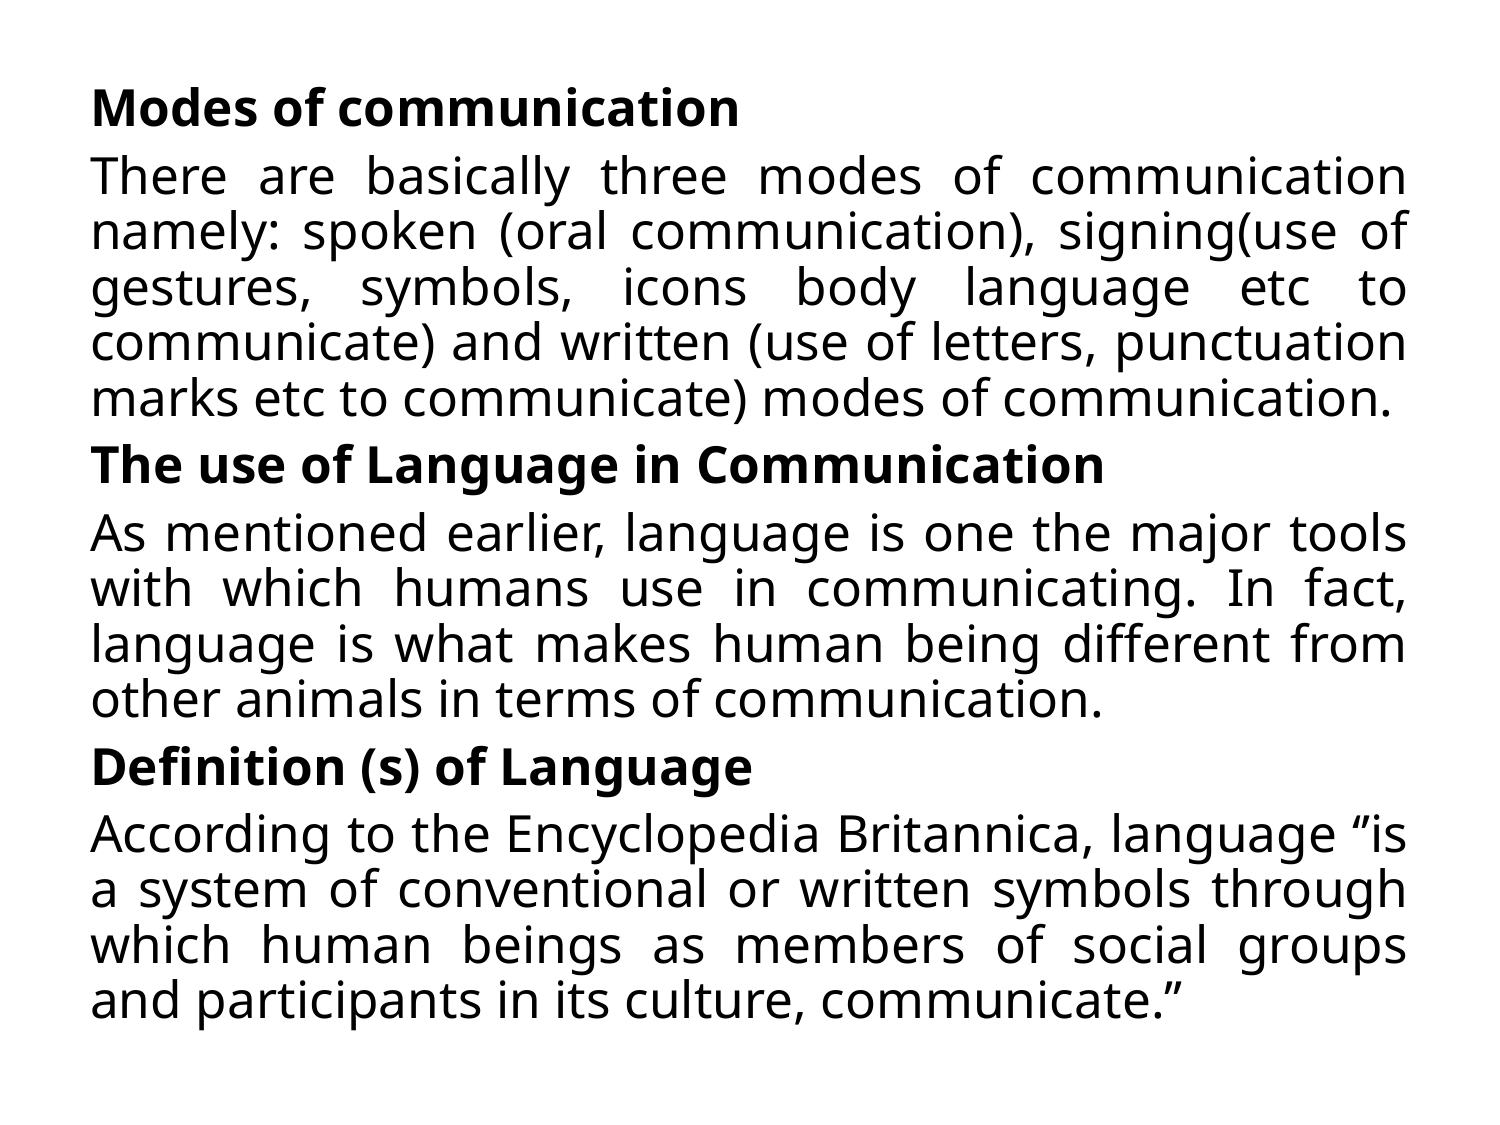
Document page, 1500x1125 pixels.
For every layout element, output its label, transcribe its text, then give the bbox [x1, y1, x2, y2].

list Modes of communication There are basically three modes of communication namely: spoken (oral communication), signing(use of gestures, symbols, icons body language etc to communicate) and written (use of letters, punctuation marks etc to communicate) modes of communication. The use of Language in Communication As mentioned earlier, language is one the major tools with which humans use in communicating. In fact, language is what makes human being different from other animals in terms of communication. Definition (s) of Language According to the Encyclopedia Britannica, language ‘’is a system of conventional or written symbols through which human beings as members of social groups and participants in its culture, communicate.’’ [75, 75, 1425, 1050]
